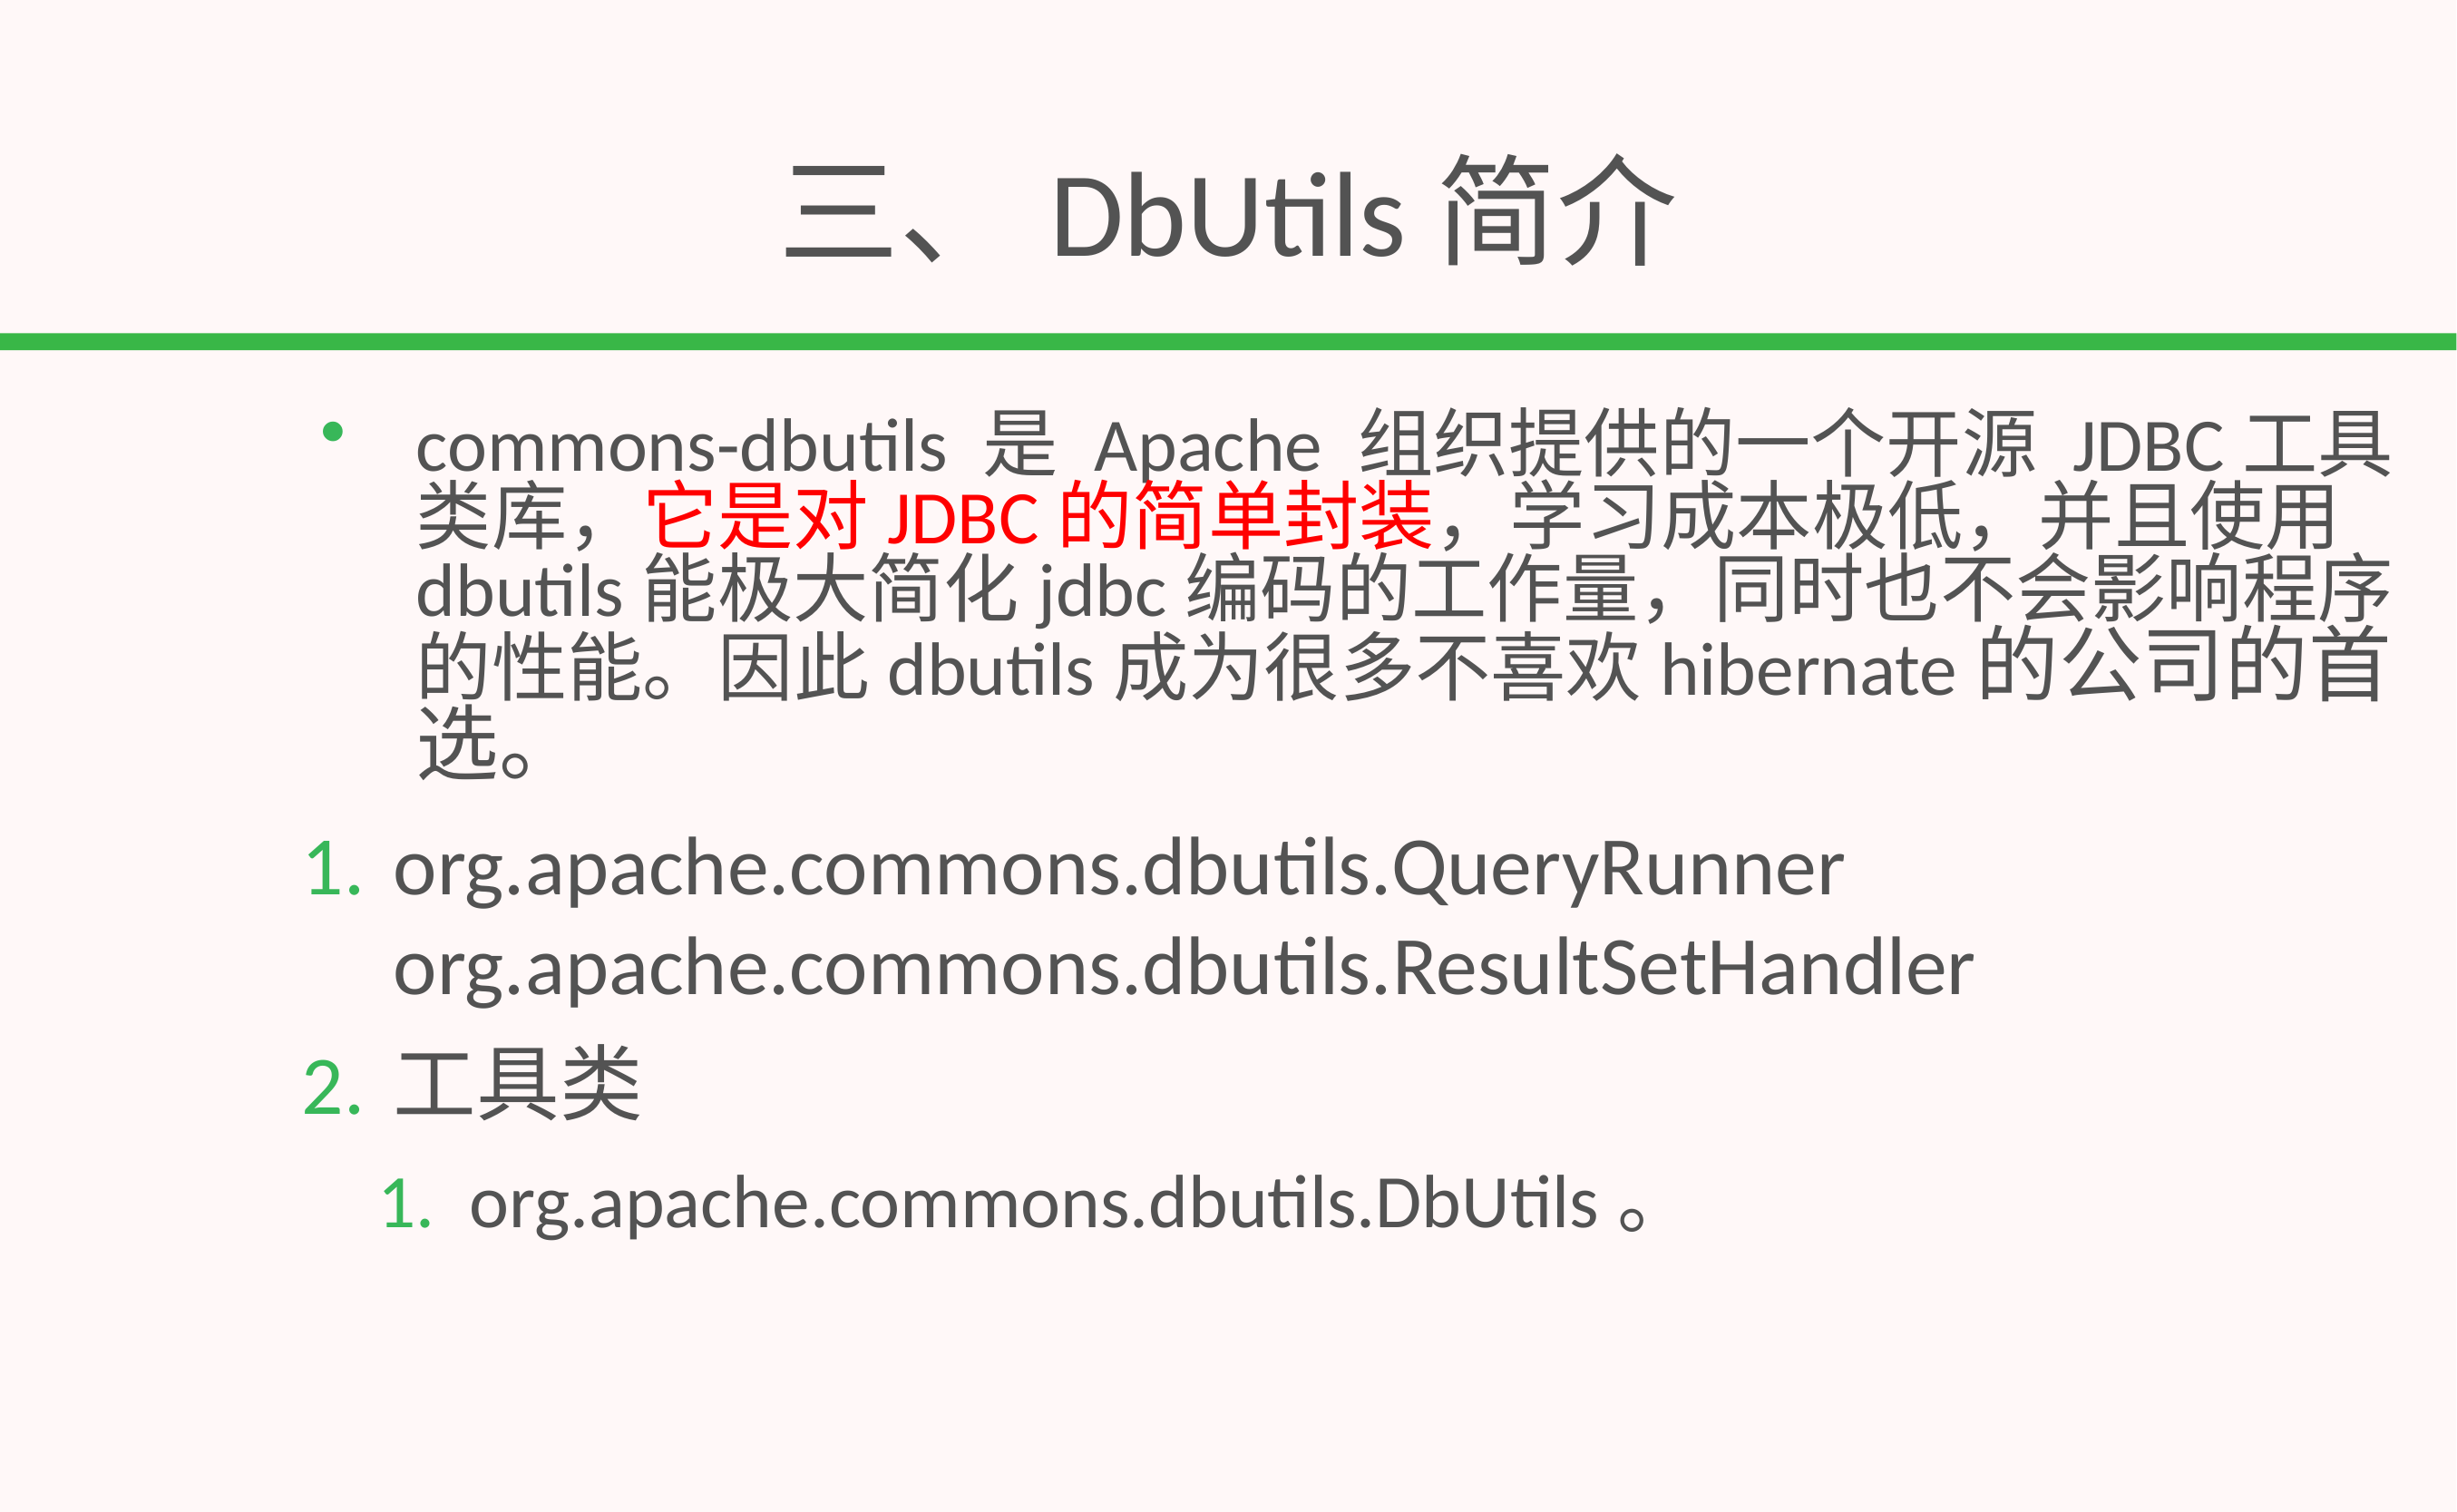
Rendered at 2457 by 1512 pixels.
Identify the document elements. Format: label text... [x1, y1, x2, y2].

title 三、DbUtils简介 [5, 111, 2452, 306]
text_box commons-dbutils 是 Apache 组织提供的一个开源 JDBC工具类库，它是对JDBC的简单封装，学习成本极低，并且使用dbutils能极大简化jdbc编码的工作量，同时也不会影响程序的性能。因此dbutils成为很多不喜欢hibernate的公司的首选。 org.apache.commons.dbutils.QueryRunner org.apache.commons.dbutils.ResultSetHandler 工具类 org.apache.commons.dbutils.DbUtils。 [219, 405, 2424, 1390]
